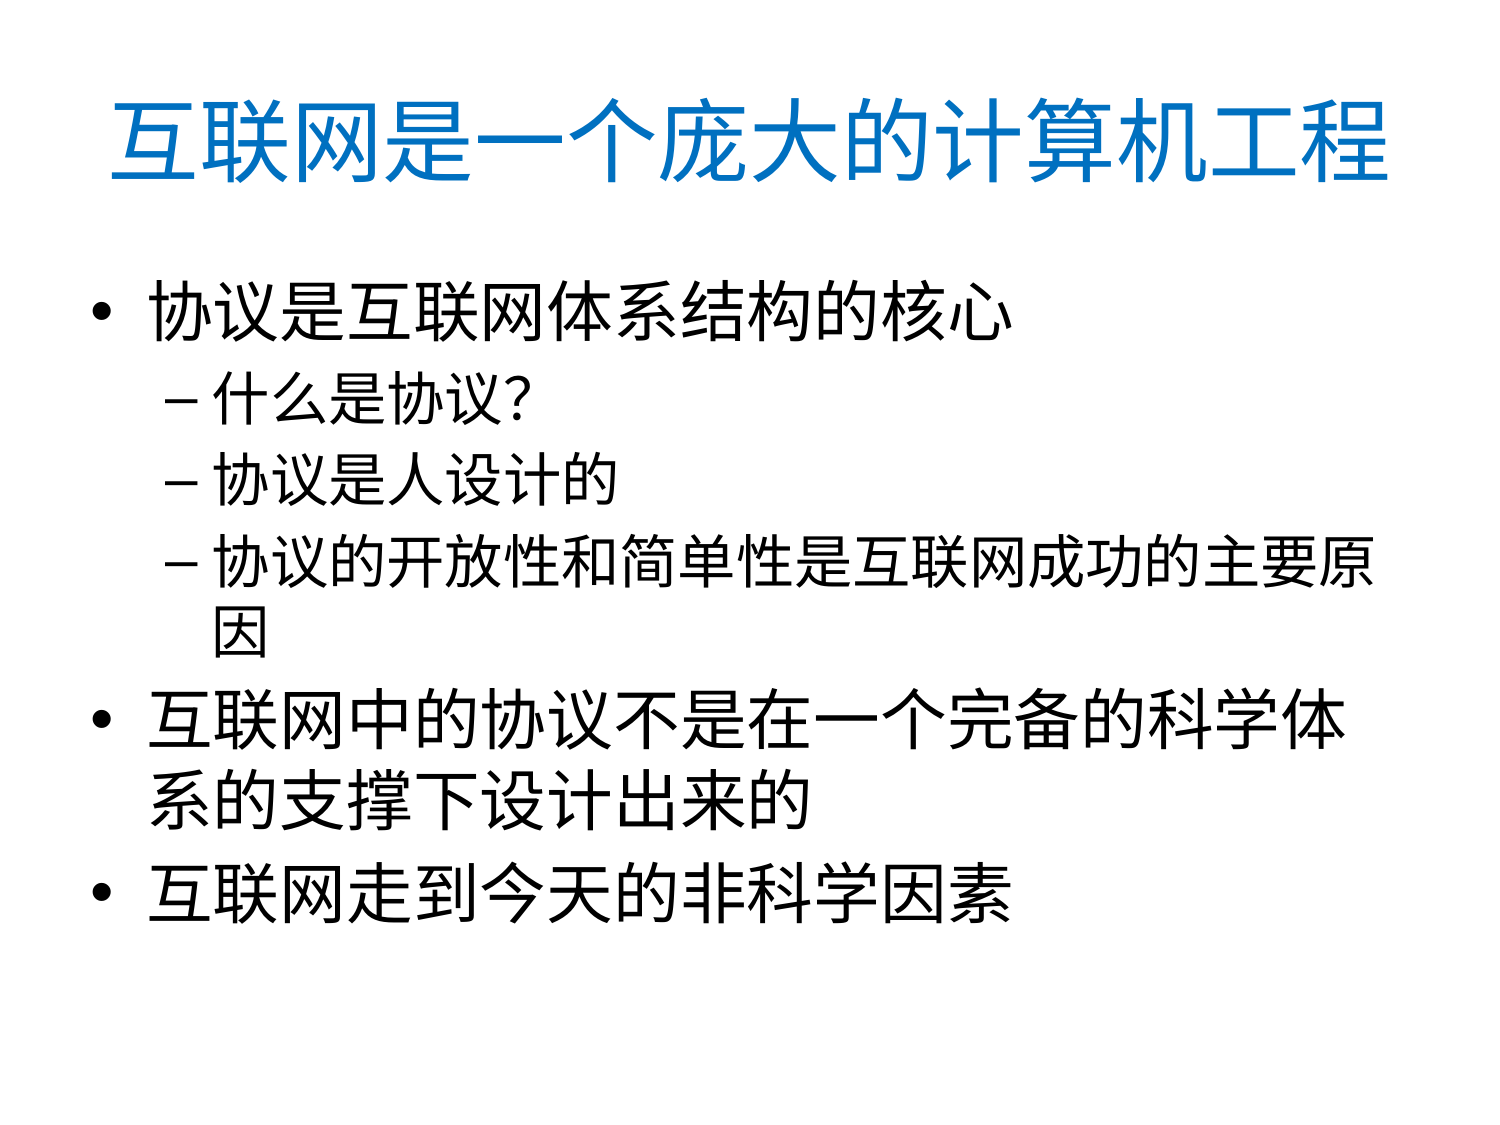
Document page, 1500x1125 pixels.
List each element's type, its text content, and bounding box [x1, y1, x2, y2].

title 互联网是一个庞大的计算机工程 [75, 45, 1425, 233]
list 协议是互联网体系结构的核心 什么是协议？ 协议是人设计的 协议的开放性和简单性是互联网成功的主要原因 互联网中的协议不是在一个完备的科学体系的支撑下设计出来的 互联网走到今天的非科学因素 [75, 262, 1425, 1005]
